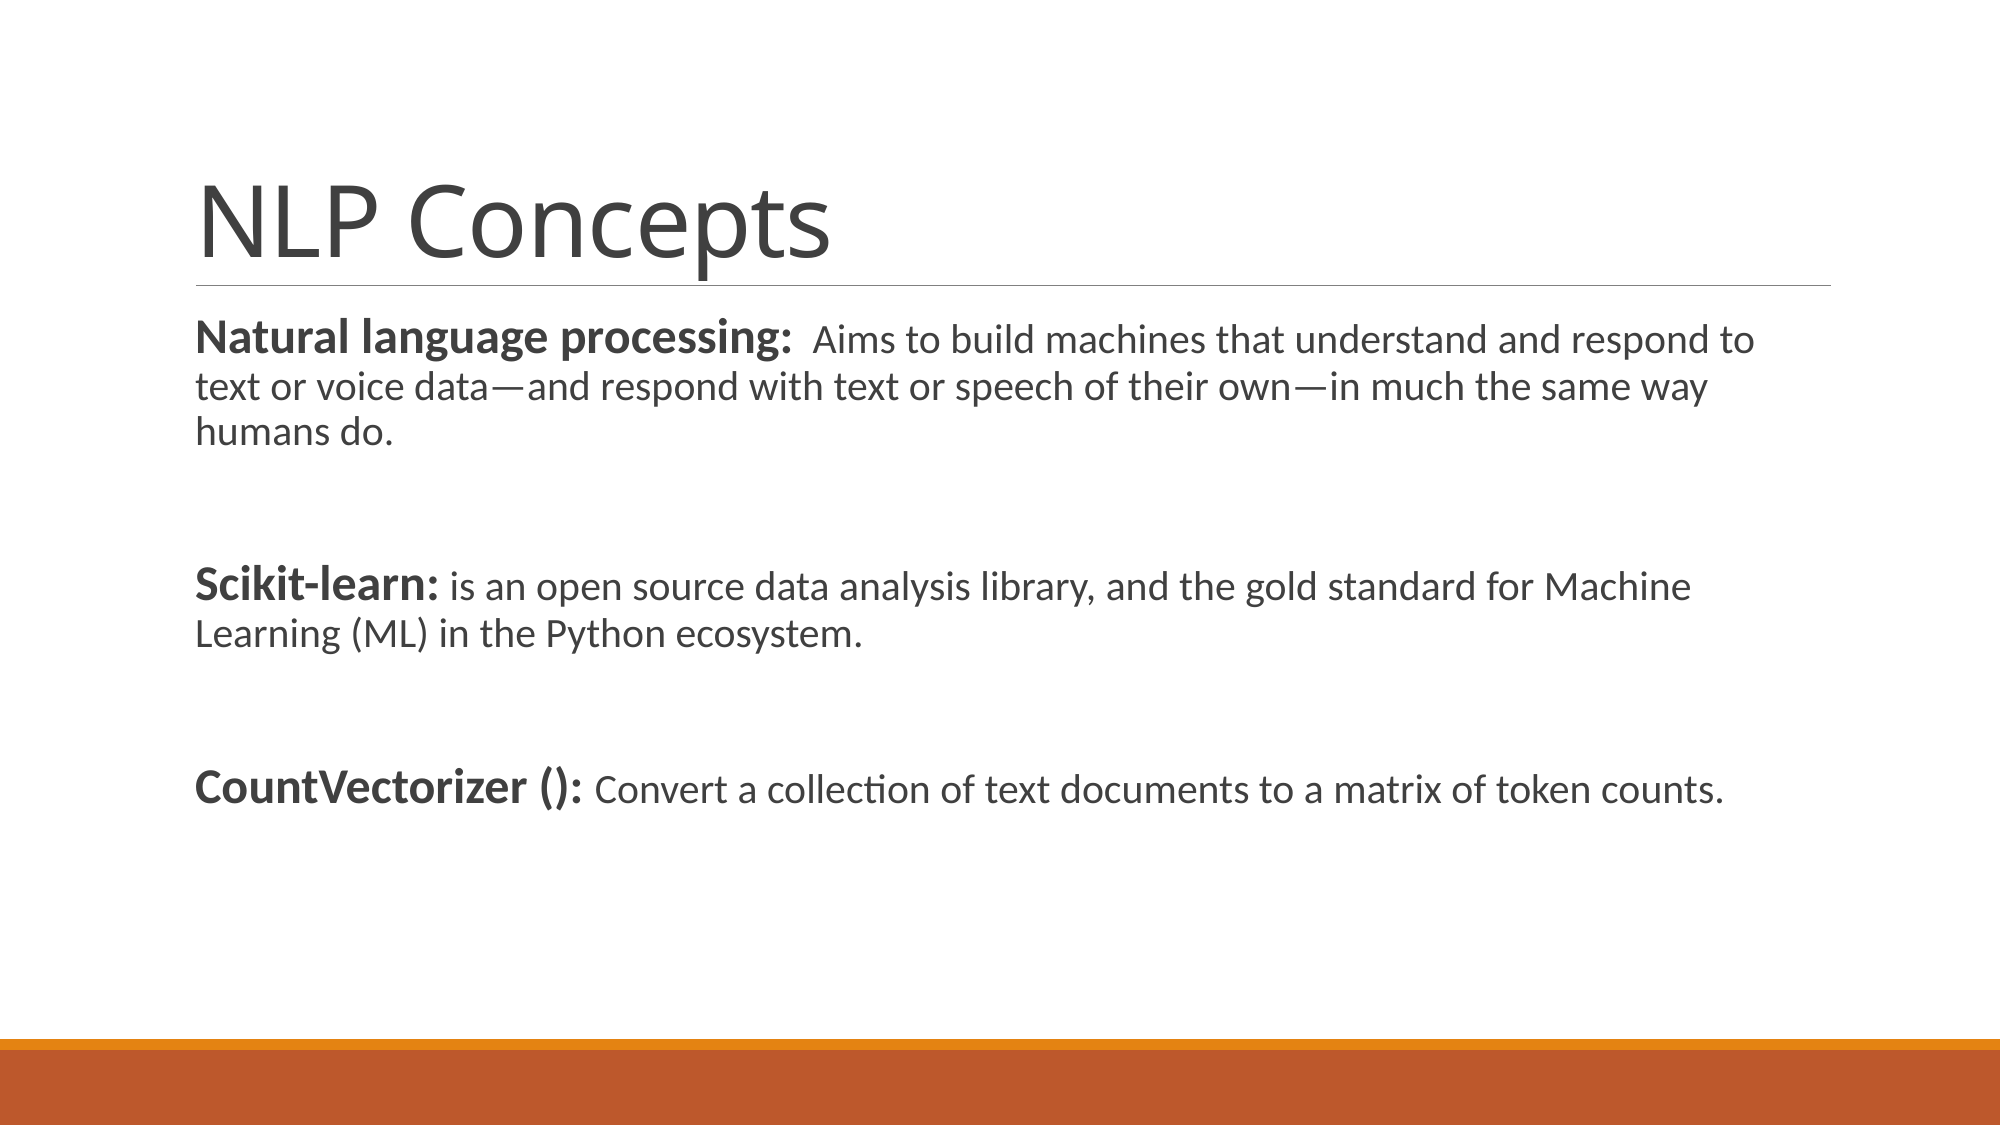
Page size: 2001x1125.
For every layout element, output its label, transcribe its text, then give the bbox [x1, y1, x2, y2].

title NLP Concepts [180, 47, 1830, 285]
list Natural language processing: Aims to build machines that understand and respond to text or voice data—and respond with text or speech of their own—in much the same way humans do. Scikit-learn: is an open source data analysis library, and the gold standard for Machine Learning (ML) in the Python ecosystem. CountVectorizer (): Convert a collection of text documents to a matrix of token counts. [180, 302, 1830, 963]
